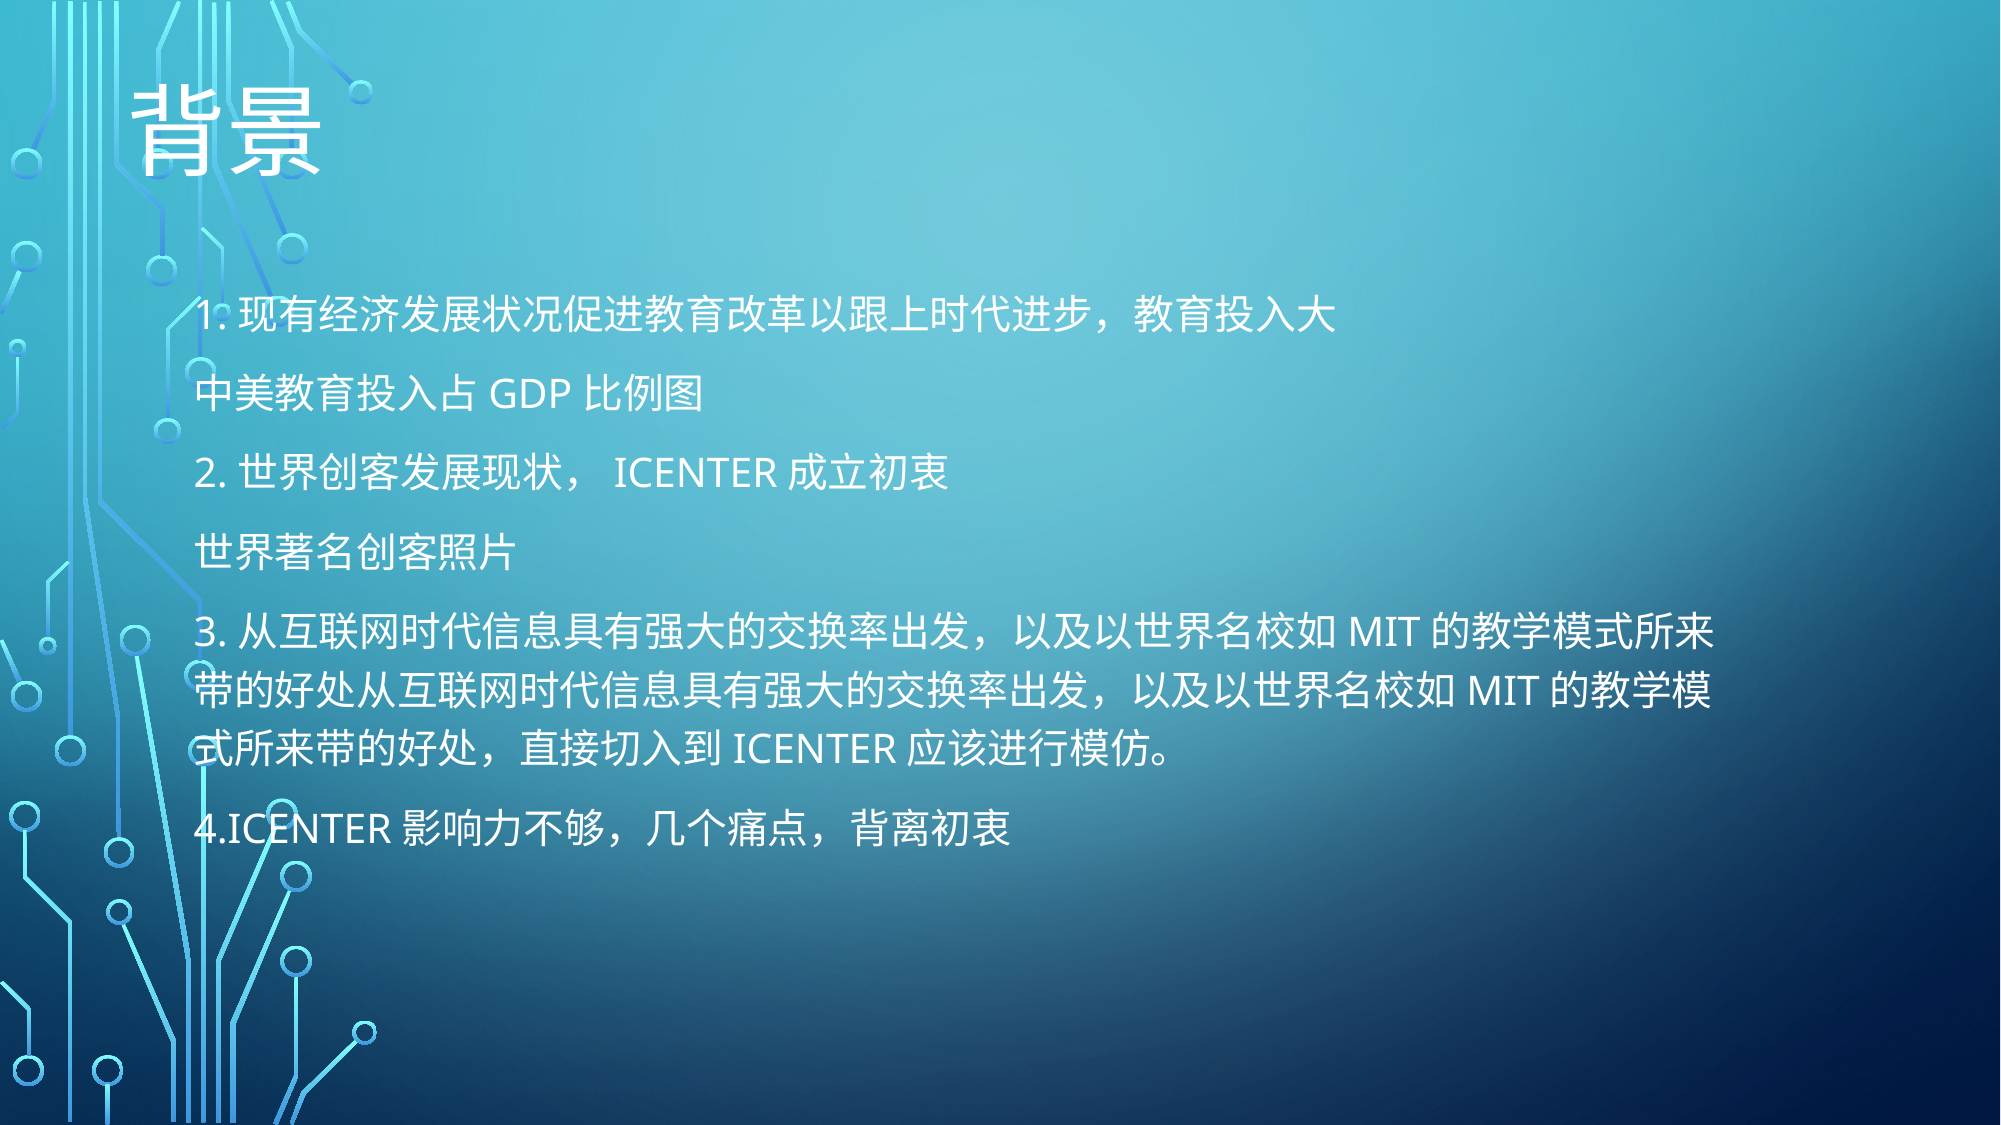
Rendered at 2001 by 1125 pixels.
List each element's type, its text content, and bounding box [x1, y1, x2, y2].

subtitle 1.现有经济发展状况促进教育改革以跟上时代进步，教育投入大 中美教育投入占GDP比例图 2.世界创客发展现状，Icenter成立初衷 世界著名创客照片 3.从互联网时代信息具有强大的交换率出发，以及以世界名校如MIT的教学模式所来带的好处从互联网时代信息具有强大的交换率出发，以及以世界名校如MIT的教学模式所来带的好处，直接切入到IcentEr应该进行模仿。 4.Icenter影响力不够，几个痛点，背离初衷 [178, 271, 1750, 863]
title 背景 [111, 58, 1554, 199]
